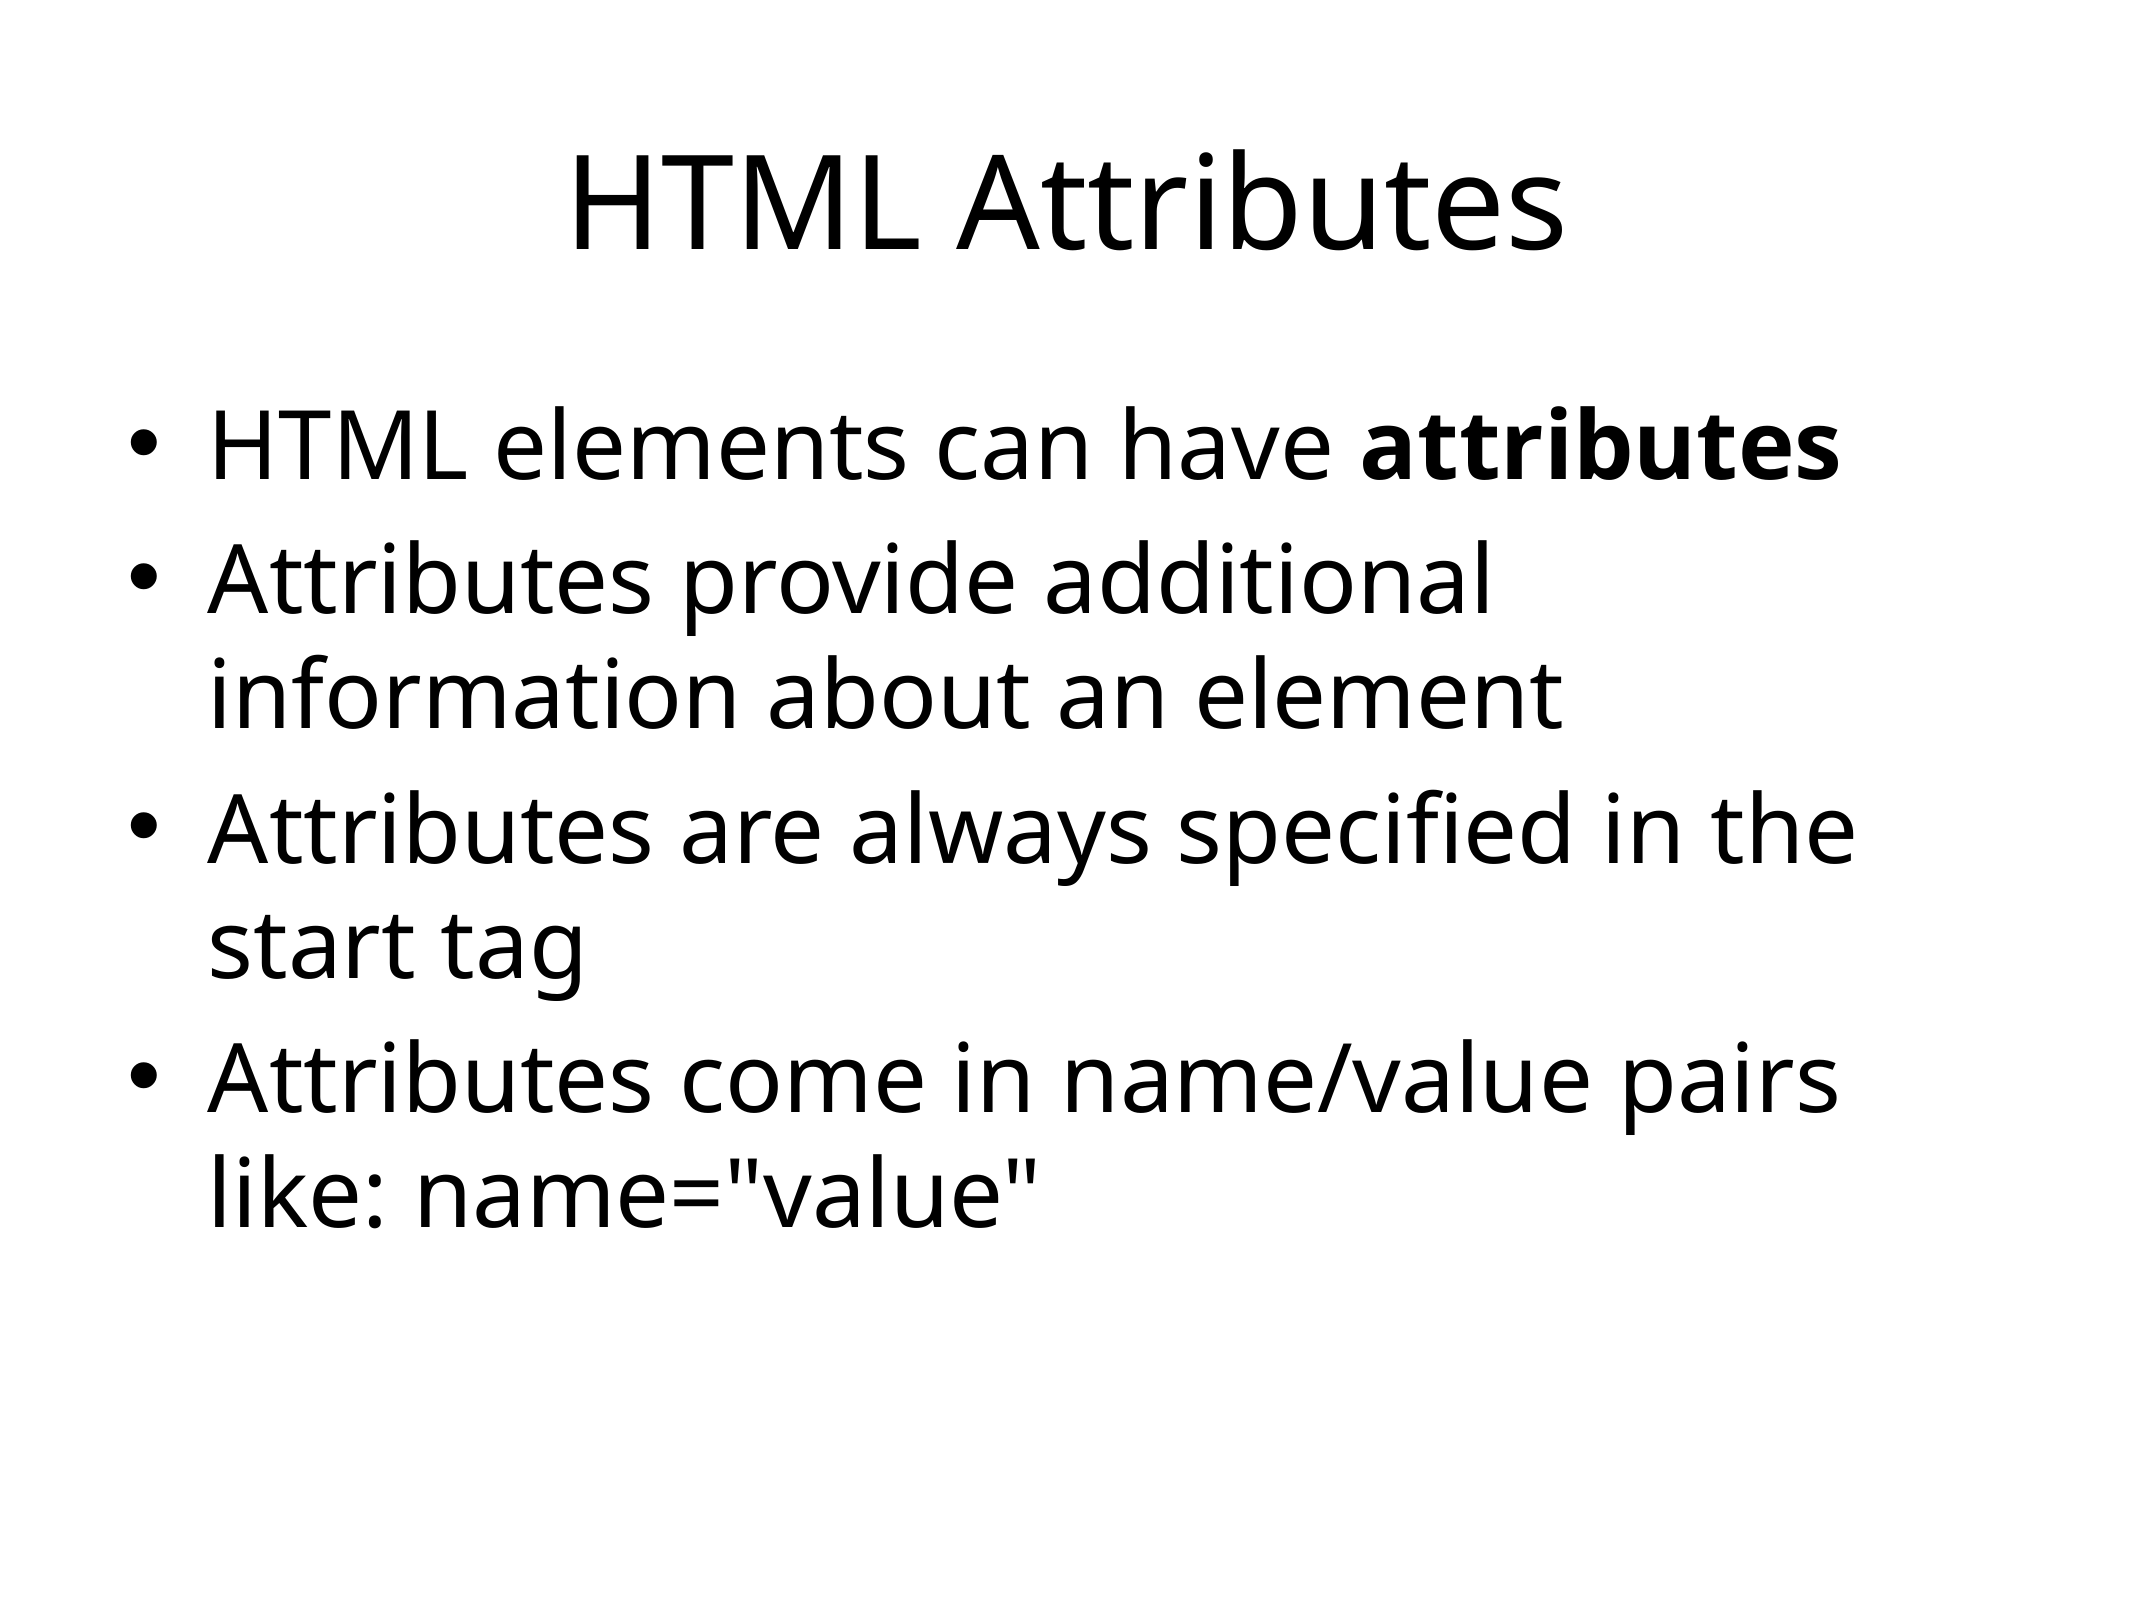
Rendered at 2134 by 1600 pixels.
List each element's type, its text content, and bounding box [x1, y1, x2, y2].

list HTML elements can have attributes Attributes provide additional information about an element Attributes are always specified in the start tag Attributes come in name/value pairs like: name="value" [106, 373, 2027, 1430]
title HTML Attributes [106, 64, 2027, 331]
